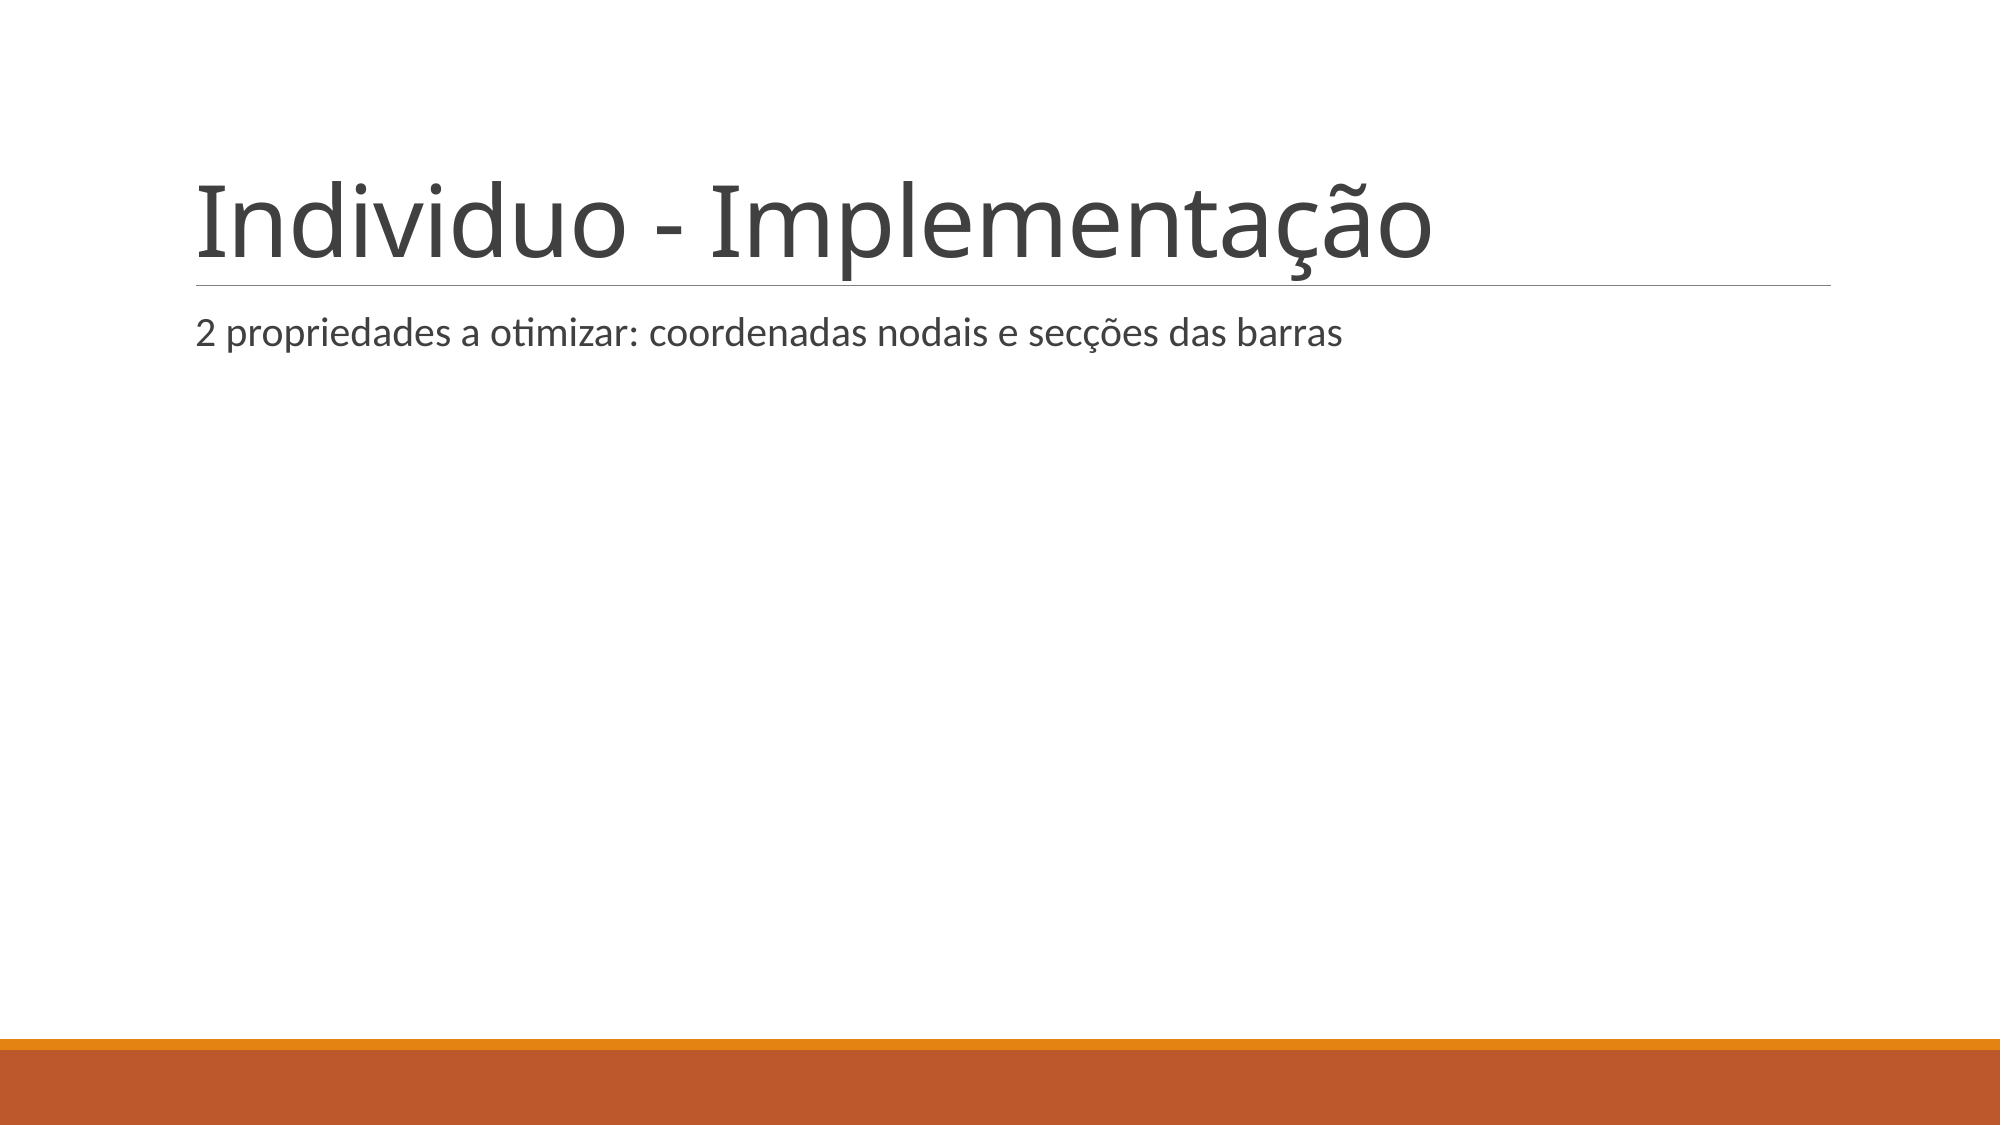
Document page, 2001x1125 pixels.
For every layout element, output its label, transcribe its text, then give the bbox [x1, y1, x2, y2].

title Individuo - Implementação [180, 47, 1830, 285]
